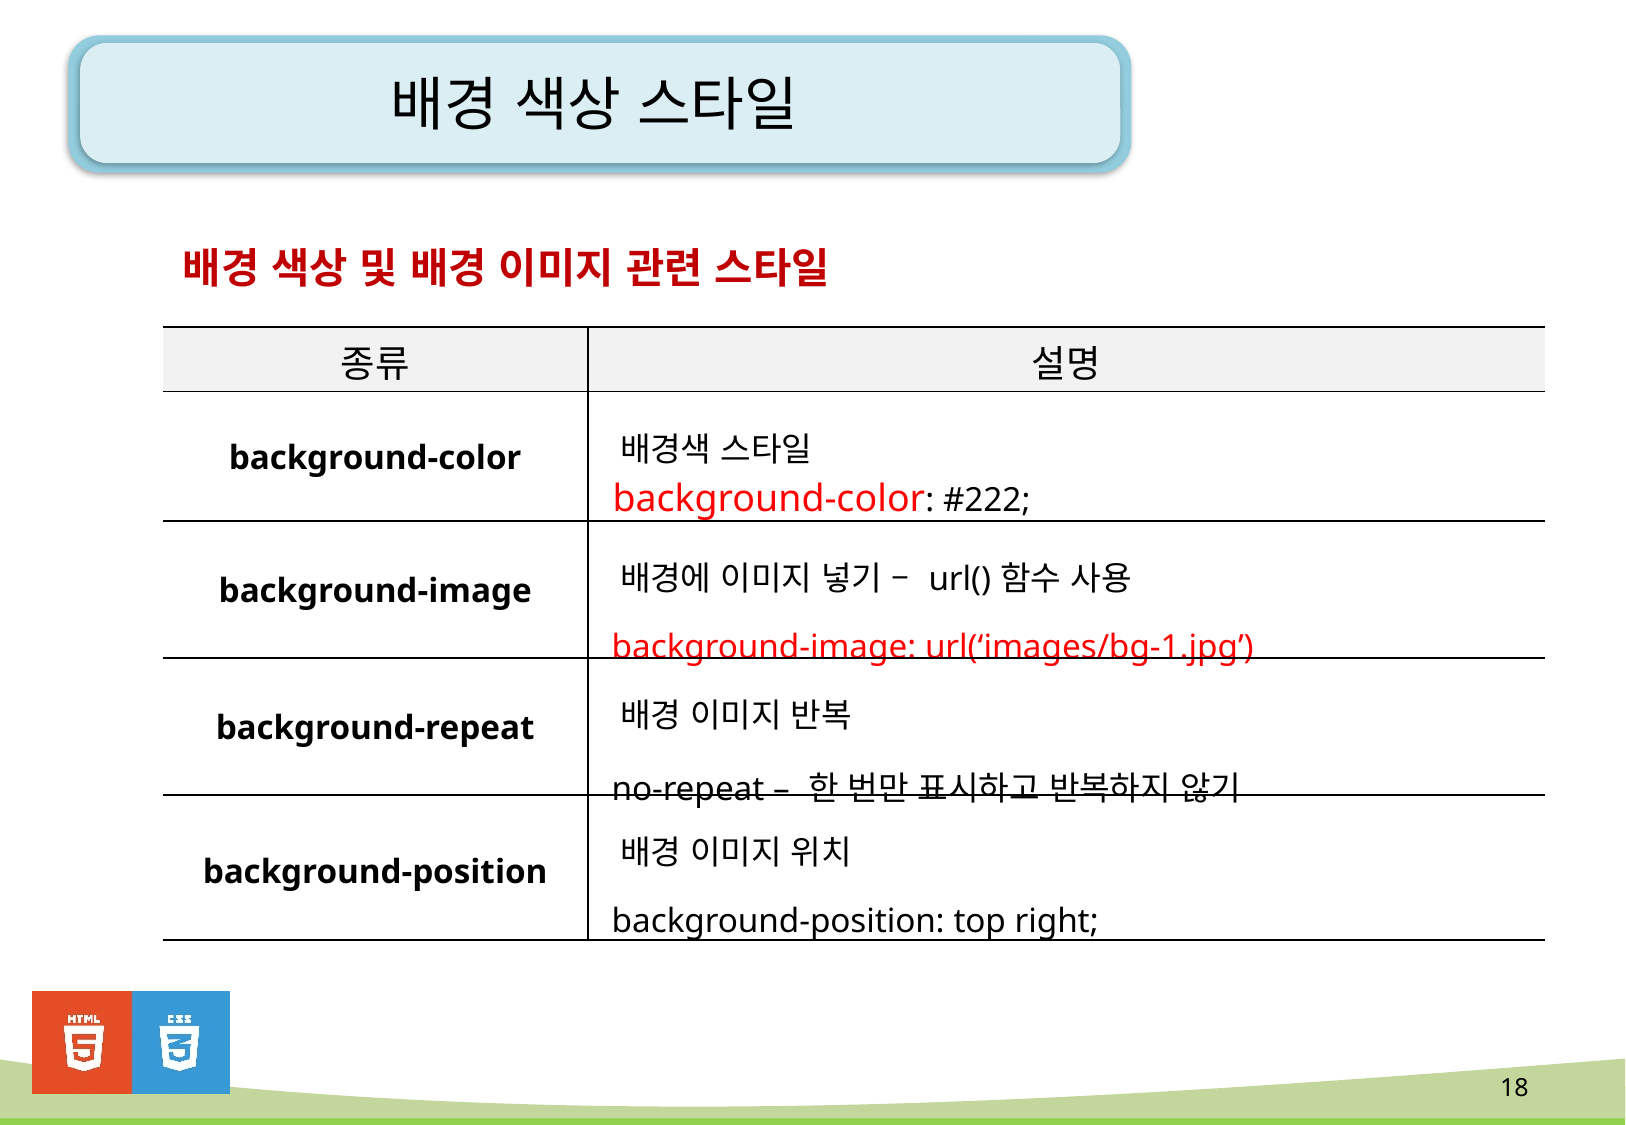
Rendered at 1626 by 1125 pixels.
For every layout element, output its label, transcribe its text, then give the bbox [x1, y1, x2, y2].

table_cell background-color [163, 392, 587, 520]
table_cell background-repeat [163, 659, 587, 794]
picture [32, 991, 230, 1094]
title 배경 색상 스타일 [68, 32, 1121, 173]
table_header 종류 [163, 328, 587, 391]
table_cell 배경 이미지 위치 background-position: top right; [589, 796, 1545, 939]
table_cell background-image [163, 522, 587, 657]
slide_number 18 [1452, 1058, 1544, 1119]
table_cell 배경색 스타일 background-color: #222; [589, 392, 1545, 520]
table_cell background-position [163, 796, 587, 939]
table_cell 배경에 이미지 넣기 – url()함수 사용 background-image: url(‘images/bg-1.jpg’) [589, 522, 1545, 657]
text_box 배경 색상 및 배경 이미지 관련 스타일 [167, 209, 1073, 300]
table_cell 배경 이미지 반복 no-repeat – 한 번만 표시하고 반복하지 않기 [589, 659, 1545, 794]
table_header 설명 [589, 328, 1545, 391]
